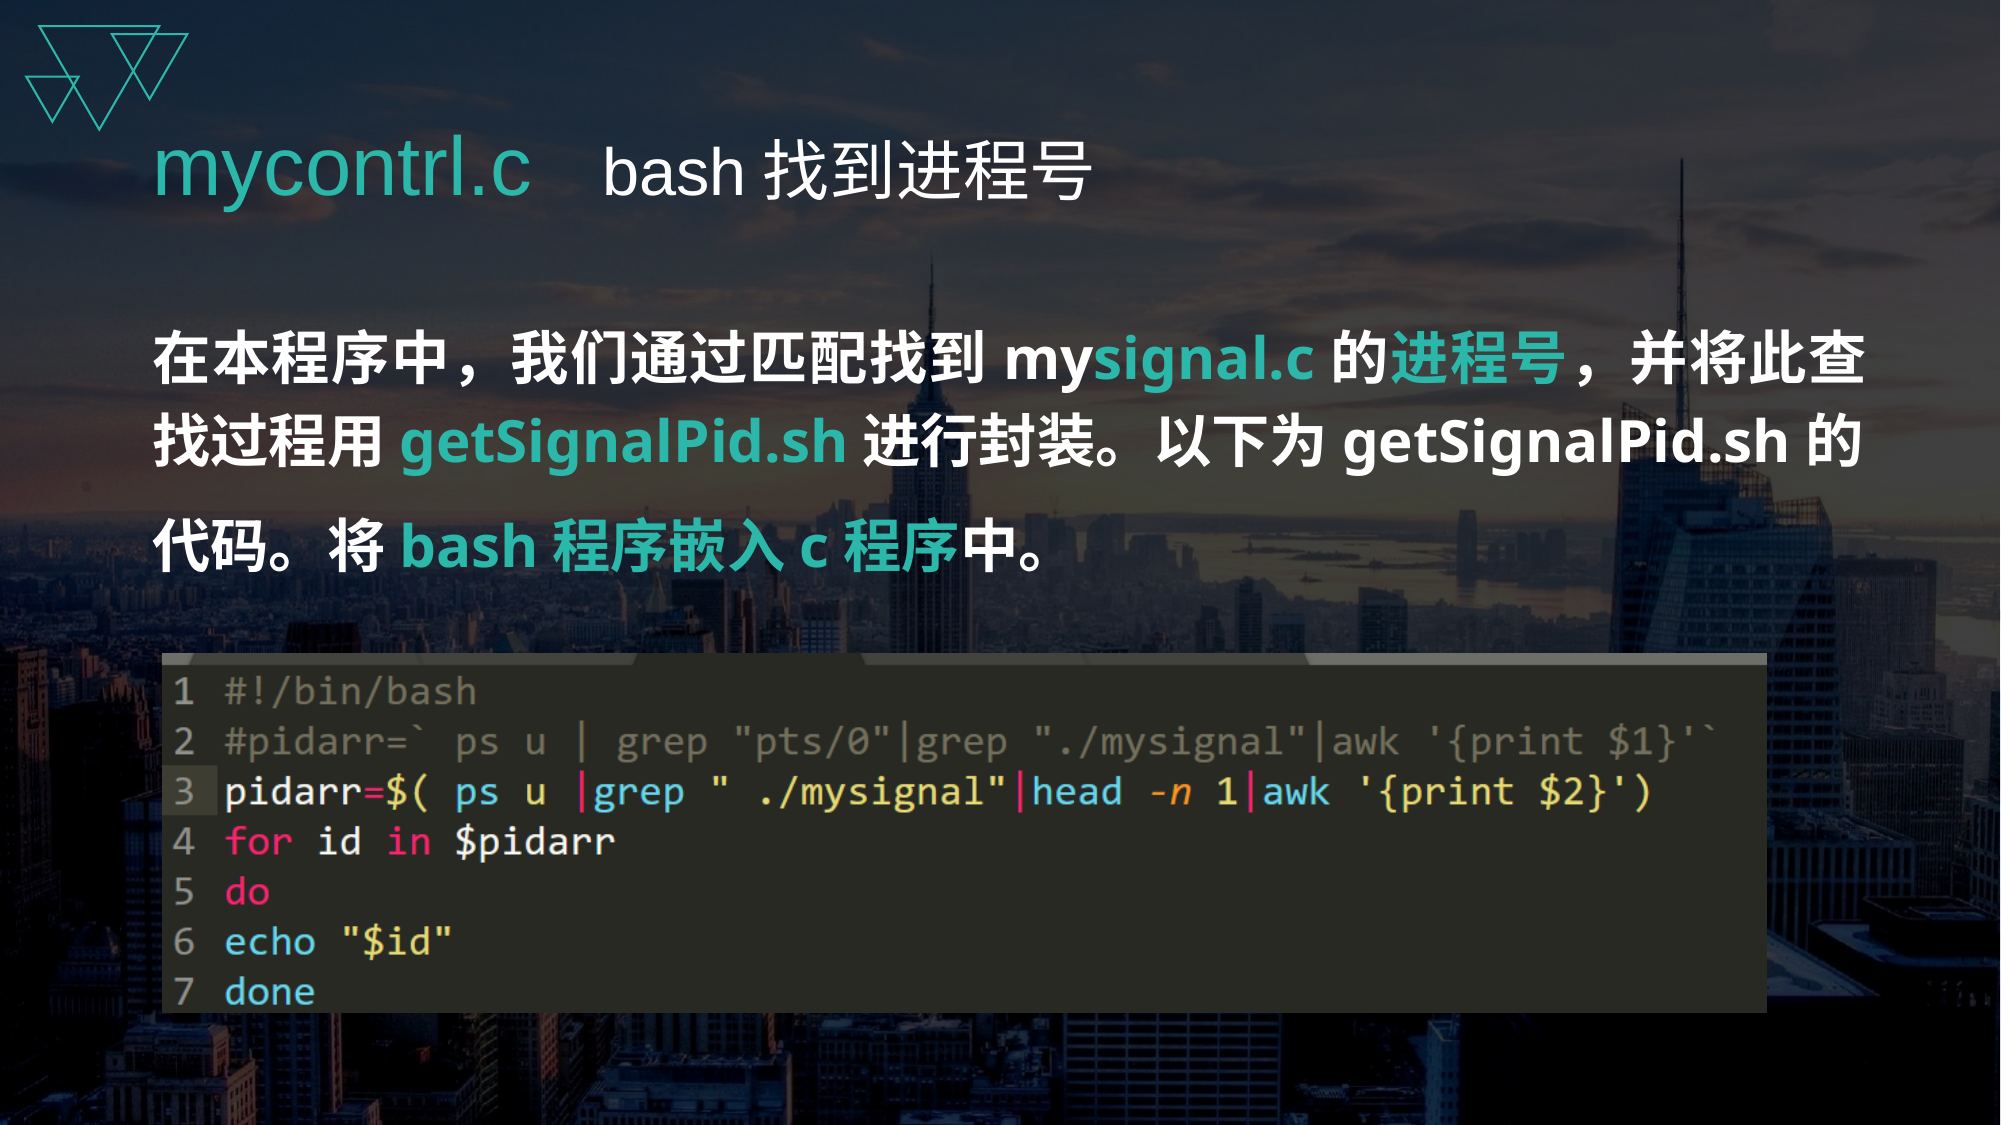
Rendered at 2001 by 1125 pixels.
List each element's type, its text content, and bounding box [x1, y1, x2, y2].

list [162, 653, 1767, 1013]
picture [0, 0, 2001, 1125]
title mycontrl.c bash找到进程号 [137, 59, 1863, 278]
list 在本程序中，我们通过匹配找到mysignal.c的进程号，并将此查找过程用getSignalPid.sh进行封装。以下为getSignalPid.sh的 代码。将bash程序嵌入c程序中。 [137, 299, 1882, 1106]
